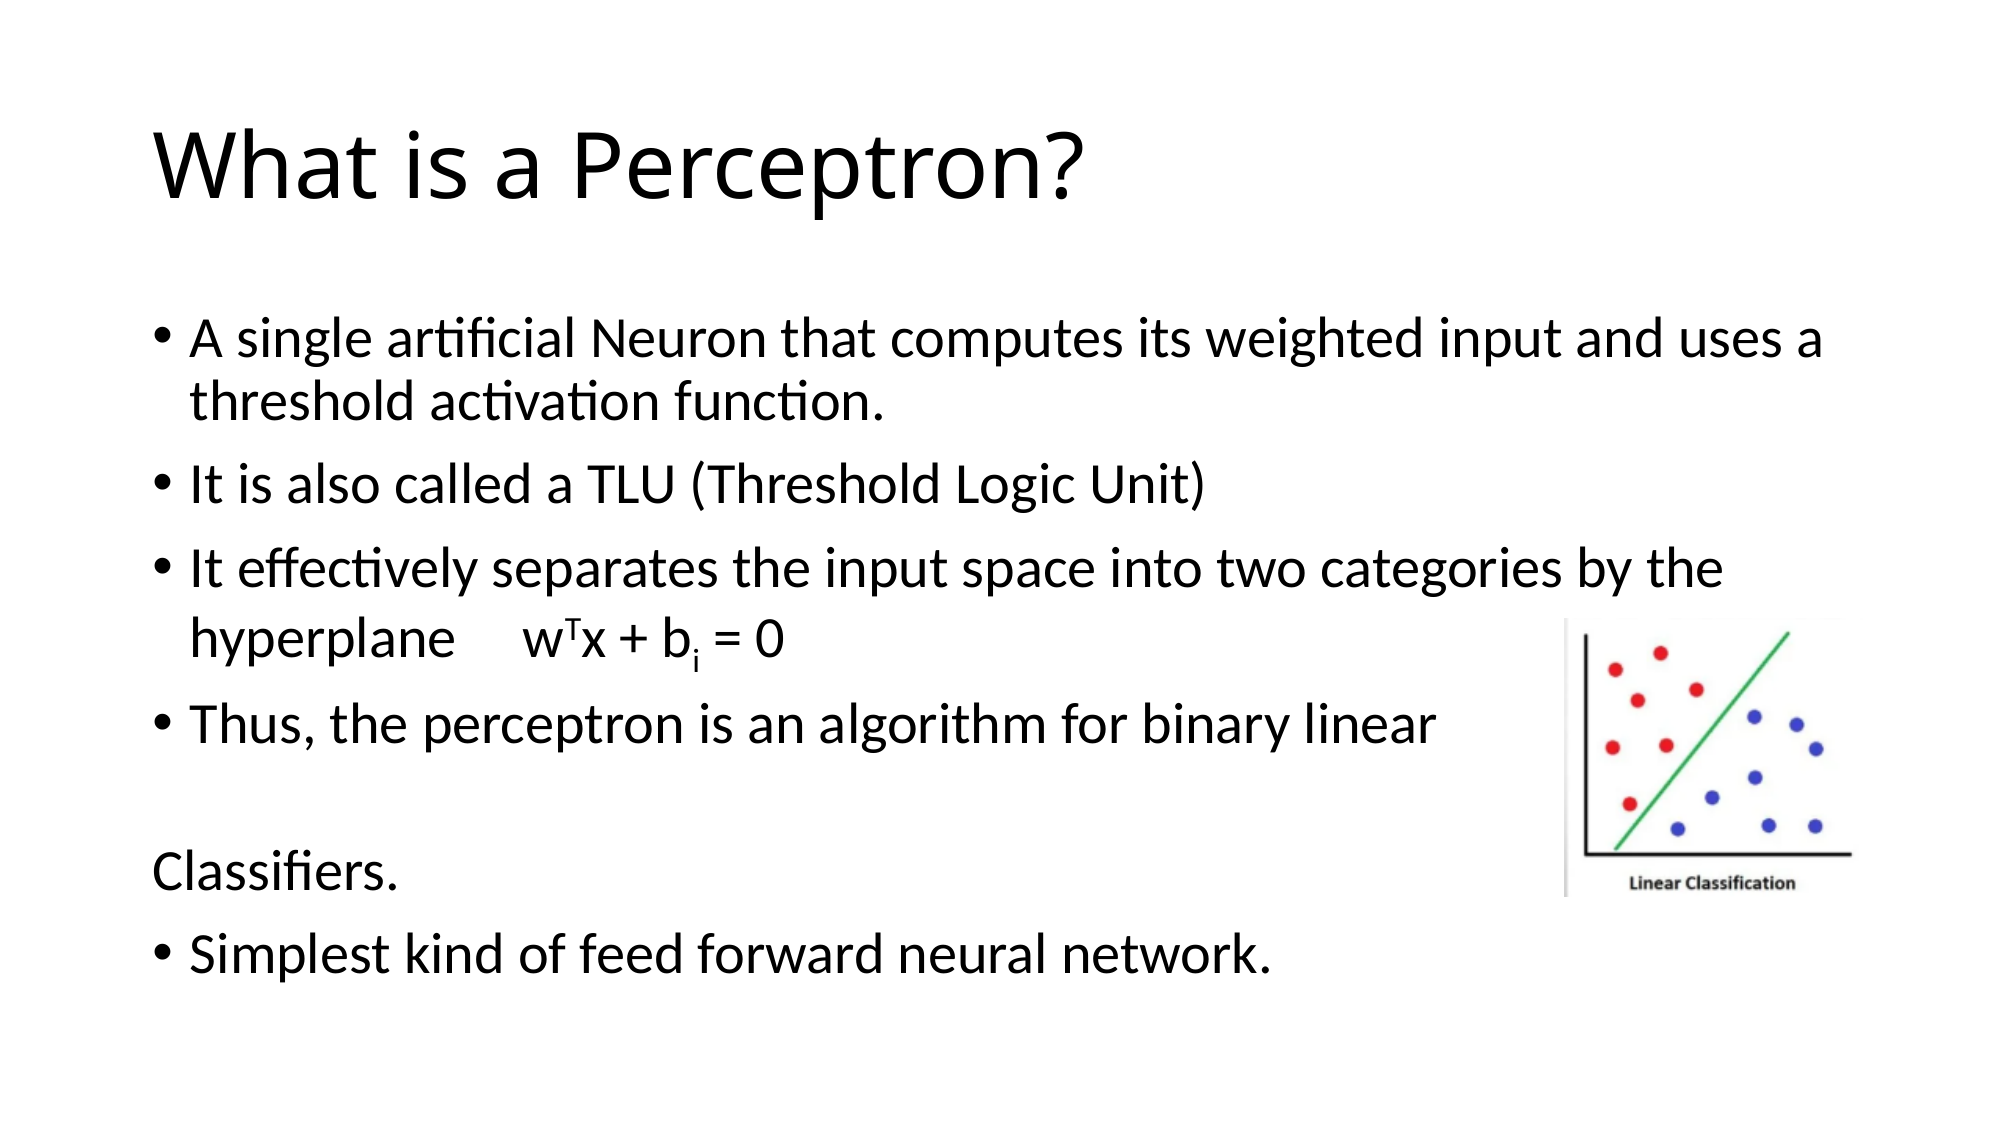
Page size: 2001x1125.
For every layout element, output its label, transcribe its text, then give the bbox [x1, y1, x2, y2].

title What is a Perceptron? [137, 59, 1863, 278]
list A single artificial Neuron that computes its weighted input and uses a threshold activation function. It is also called a TLU (Threshold Logic Unit) It effectively separates the input space into two categories by the hyperplane wTx + bi = 0 Thus, the perceptron is an algorithm for binary linear Classifiers. Simplest kind of feed forward neural network. [137, 299, 1863, 1014]
picture [1563, 618, 1863, 897]
